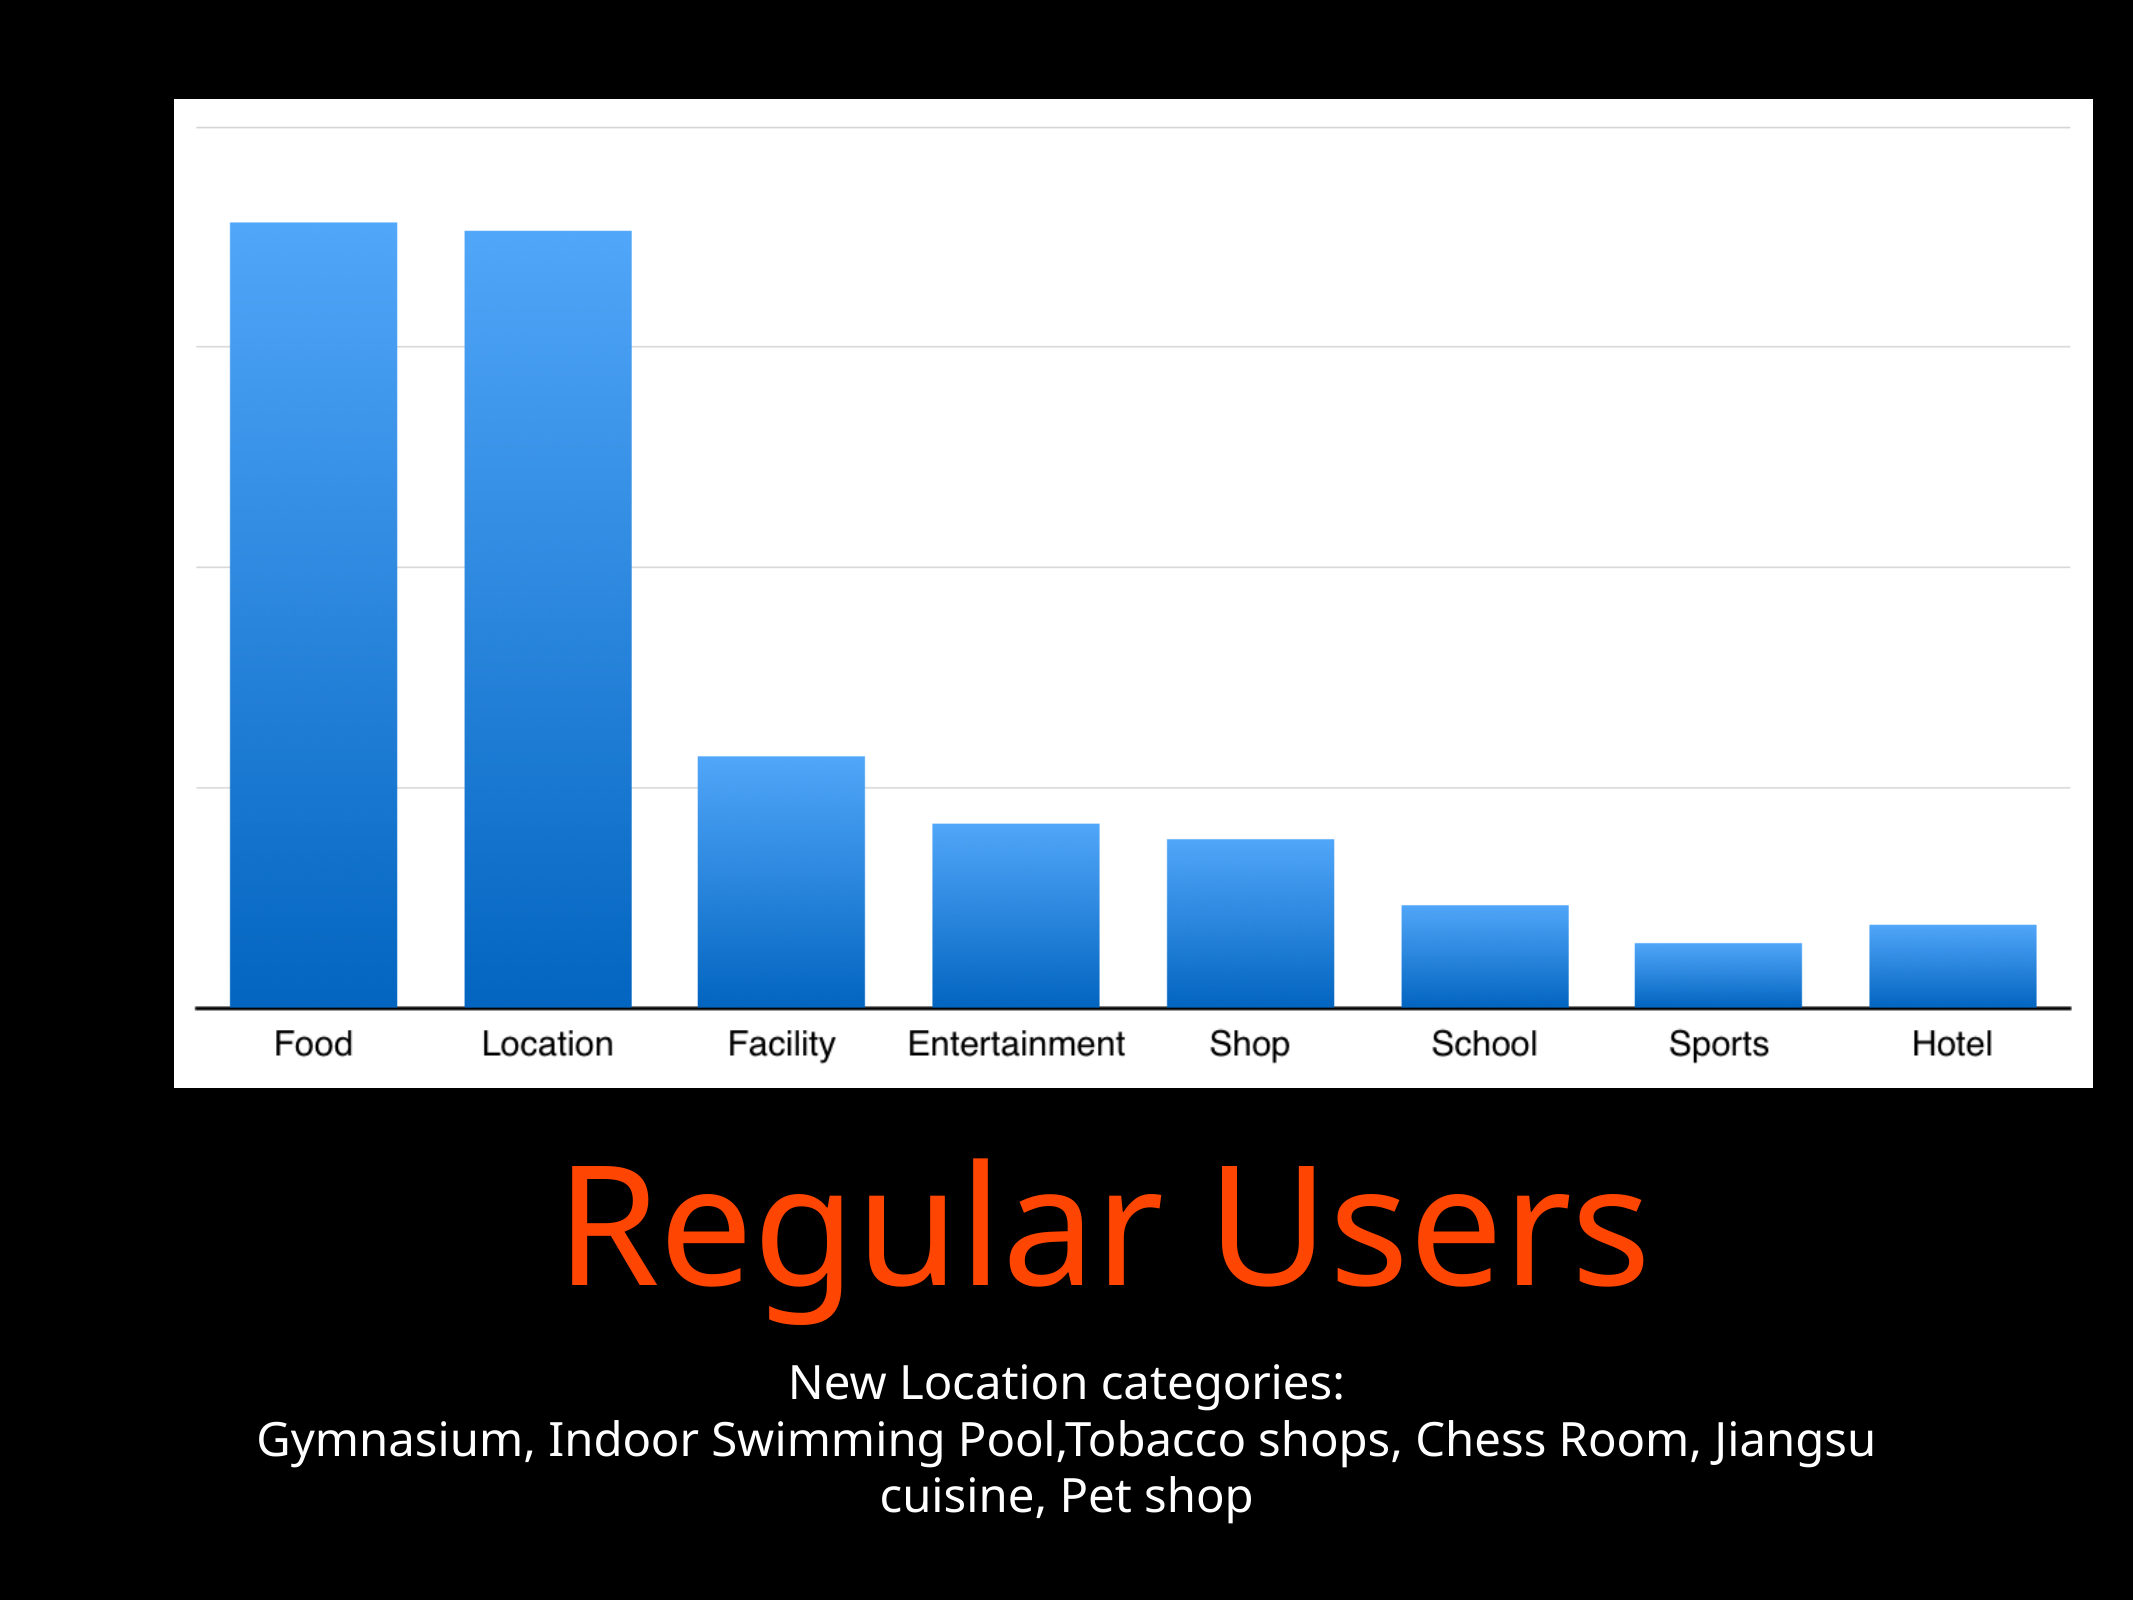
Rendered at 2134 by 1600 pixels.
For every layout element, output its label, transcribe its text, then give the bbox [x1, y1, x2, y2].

picture [173, 99, 2093, 1089]
title Regular Users [207, 1101, 1926, 1336]
list New Location categories: Gymnasium, Indoor Swimming Pool,Tobacco shops, Chess Room, Jiangsu cuisine, Pet shop [207, 1343, 1926, 1530]
